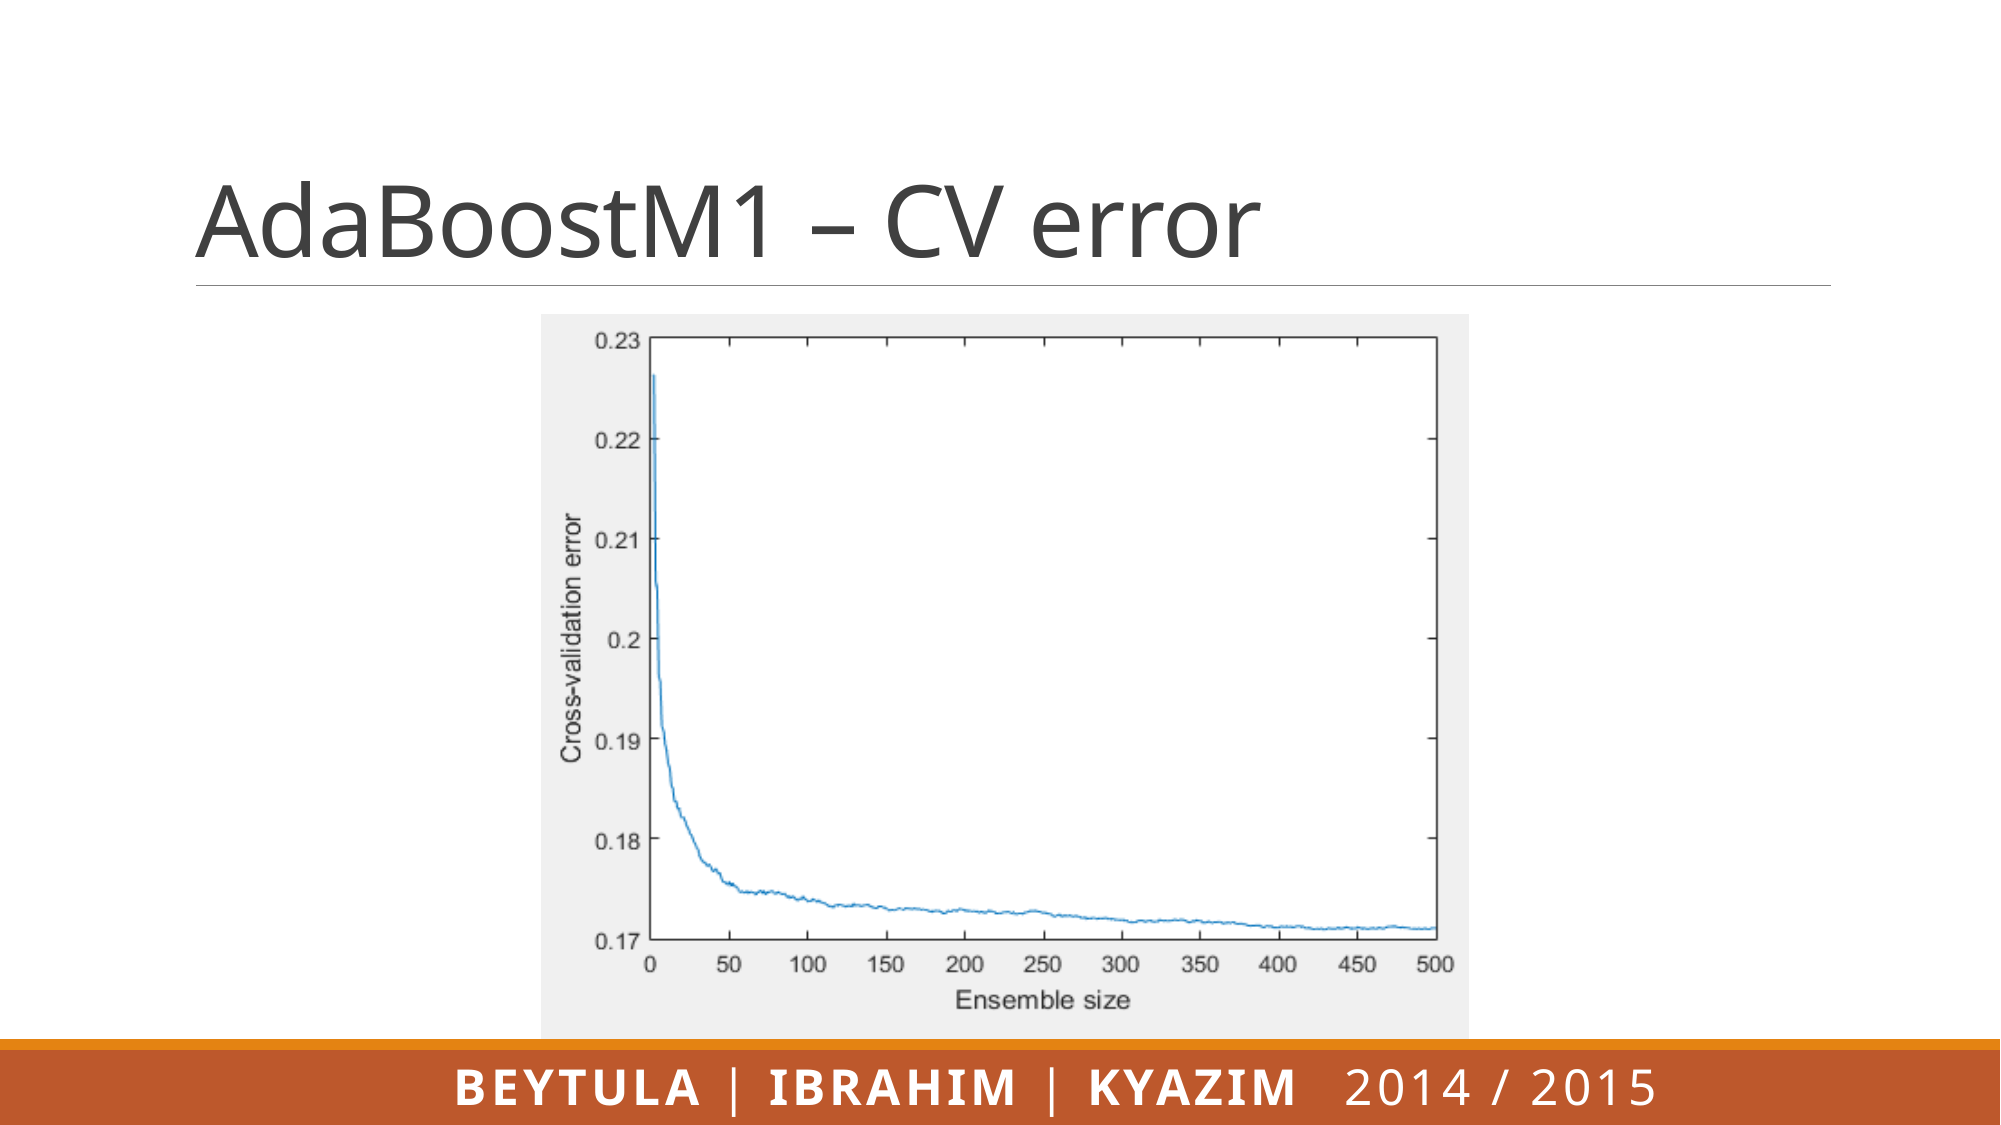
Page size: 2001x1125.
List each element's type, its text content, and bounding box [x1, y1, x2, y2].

text_box Beytula | Ibrahim | Kyazim 2014 / 2015 [230, 1055, 1881, 1125]
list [540, 314, 1469, 1040]
title AdaBoostM1 – CV error [180, 47, 1830, 285]
